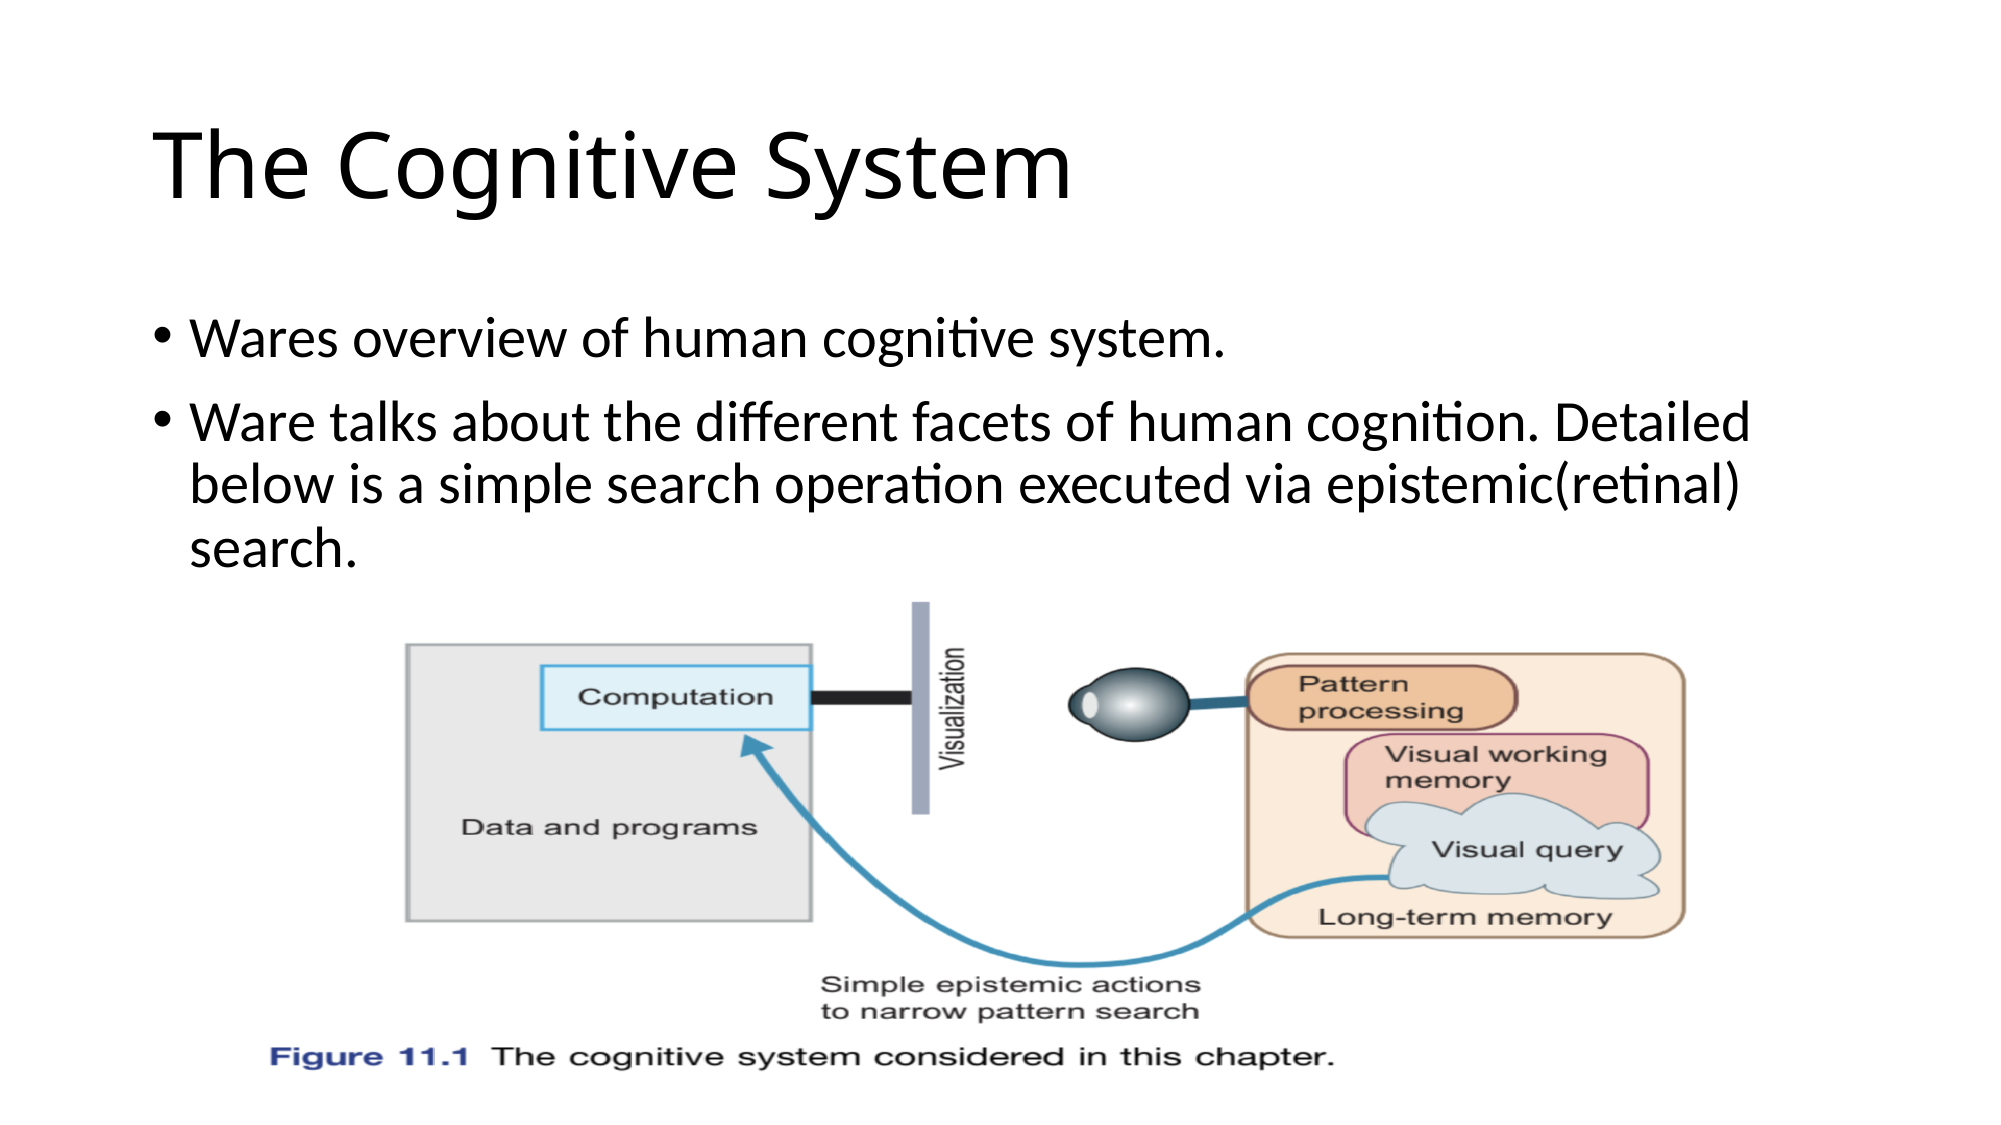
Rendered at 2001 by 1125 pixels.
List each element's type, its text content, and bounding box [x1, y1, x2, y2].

title The Cognitive System [137, 59, 1863, 278]
list Wares overview of human cognitive system. Ware talks about the different facets of human cognition. Detailed below is a simple search operation executed via epistemic(retinal) search. [137, 299, 1863, 1014]
picture [213, 562, 1787, 1075]
